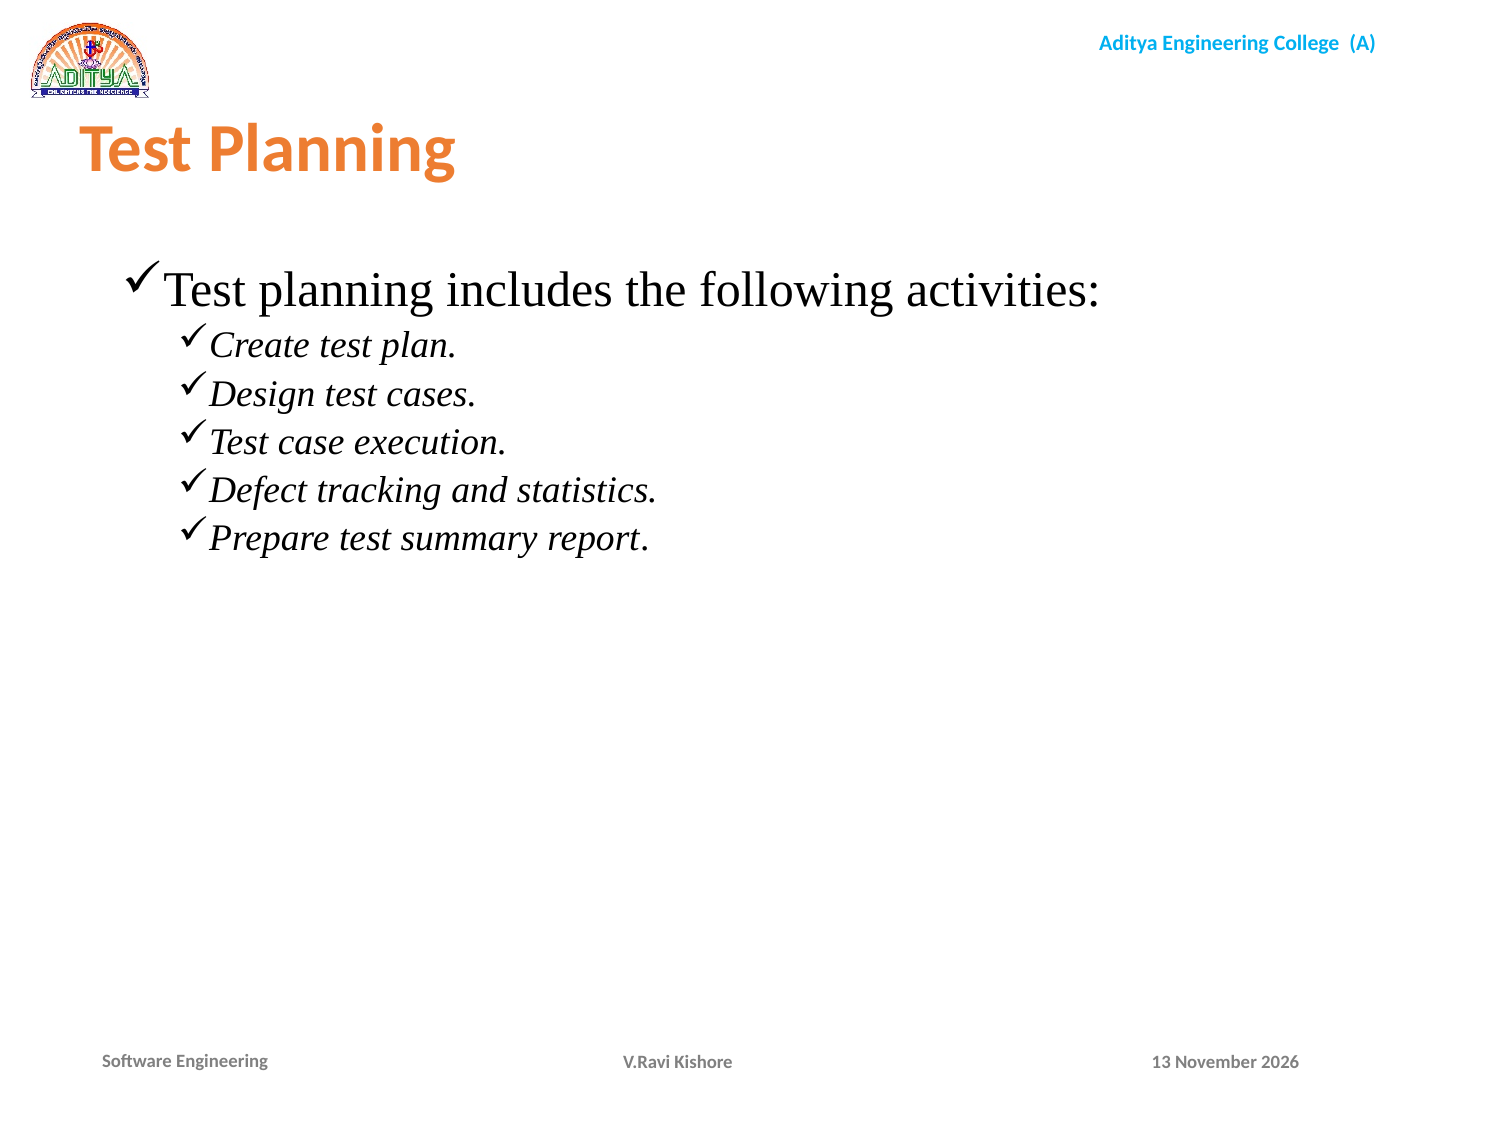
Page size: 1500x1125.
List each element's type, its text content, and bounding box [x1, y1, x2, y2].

footer V.Ravi Kishore [509, 1031, 847, 1092]
list Test planning includes the following activities: Create test plan. Design test cases. Test case execution. Defect tracking and statistics. Prepare test summary report. [106, 256, 1401, 1000]
text_box Test Planning [64, 95, 815, 193]
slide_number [1136, 1031, 1396, 1092]
picture [29, 22, 150, 98]
